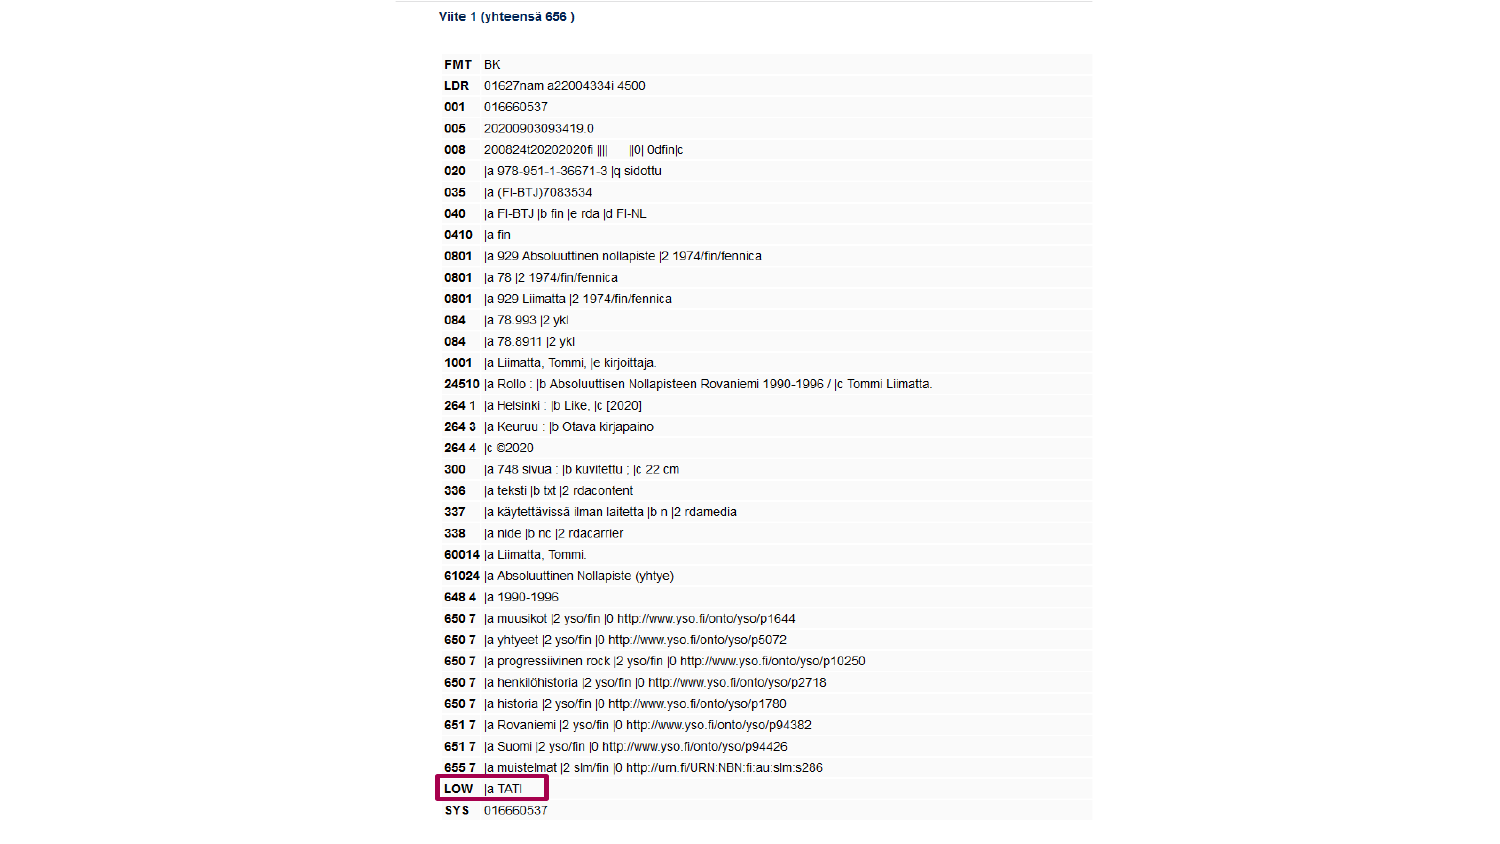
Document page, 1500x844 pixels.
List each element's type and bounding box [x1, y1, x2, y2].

picture [395, 1, 1093, 834]
